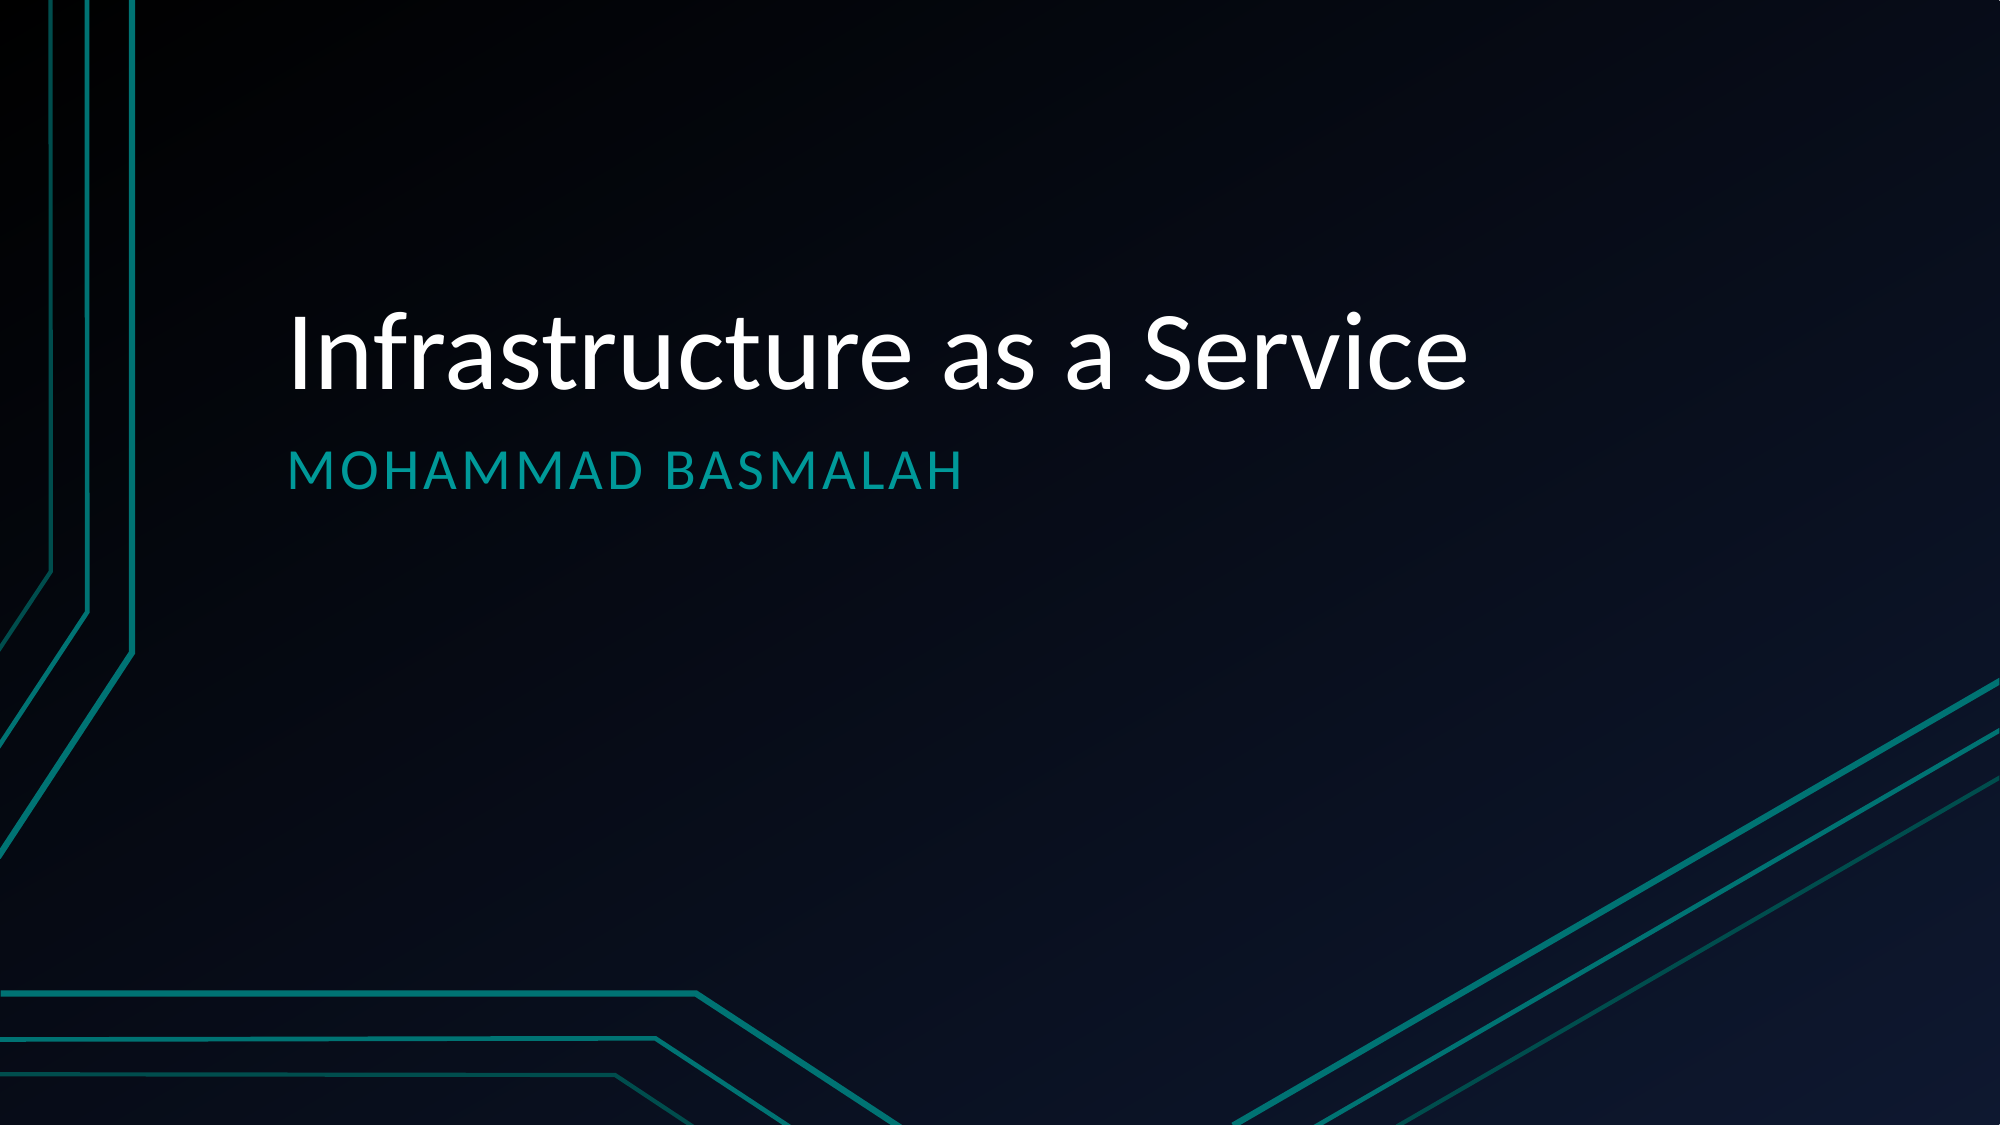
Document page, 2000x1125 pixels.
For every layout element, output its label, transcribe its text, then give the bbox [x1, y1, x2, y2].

title Infrastructure as a Service [266, 95, 1700, 424]
subtitle Mohammad Basmalah [266, 429, 1700, 717]
